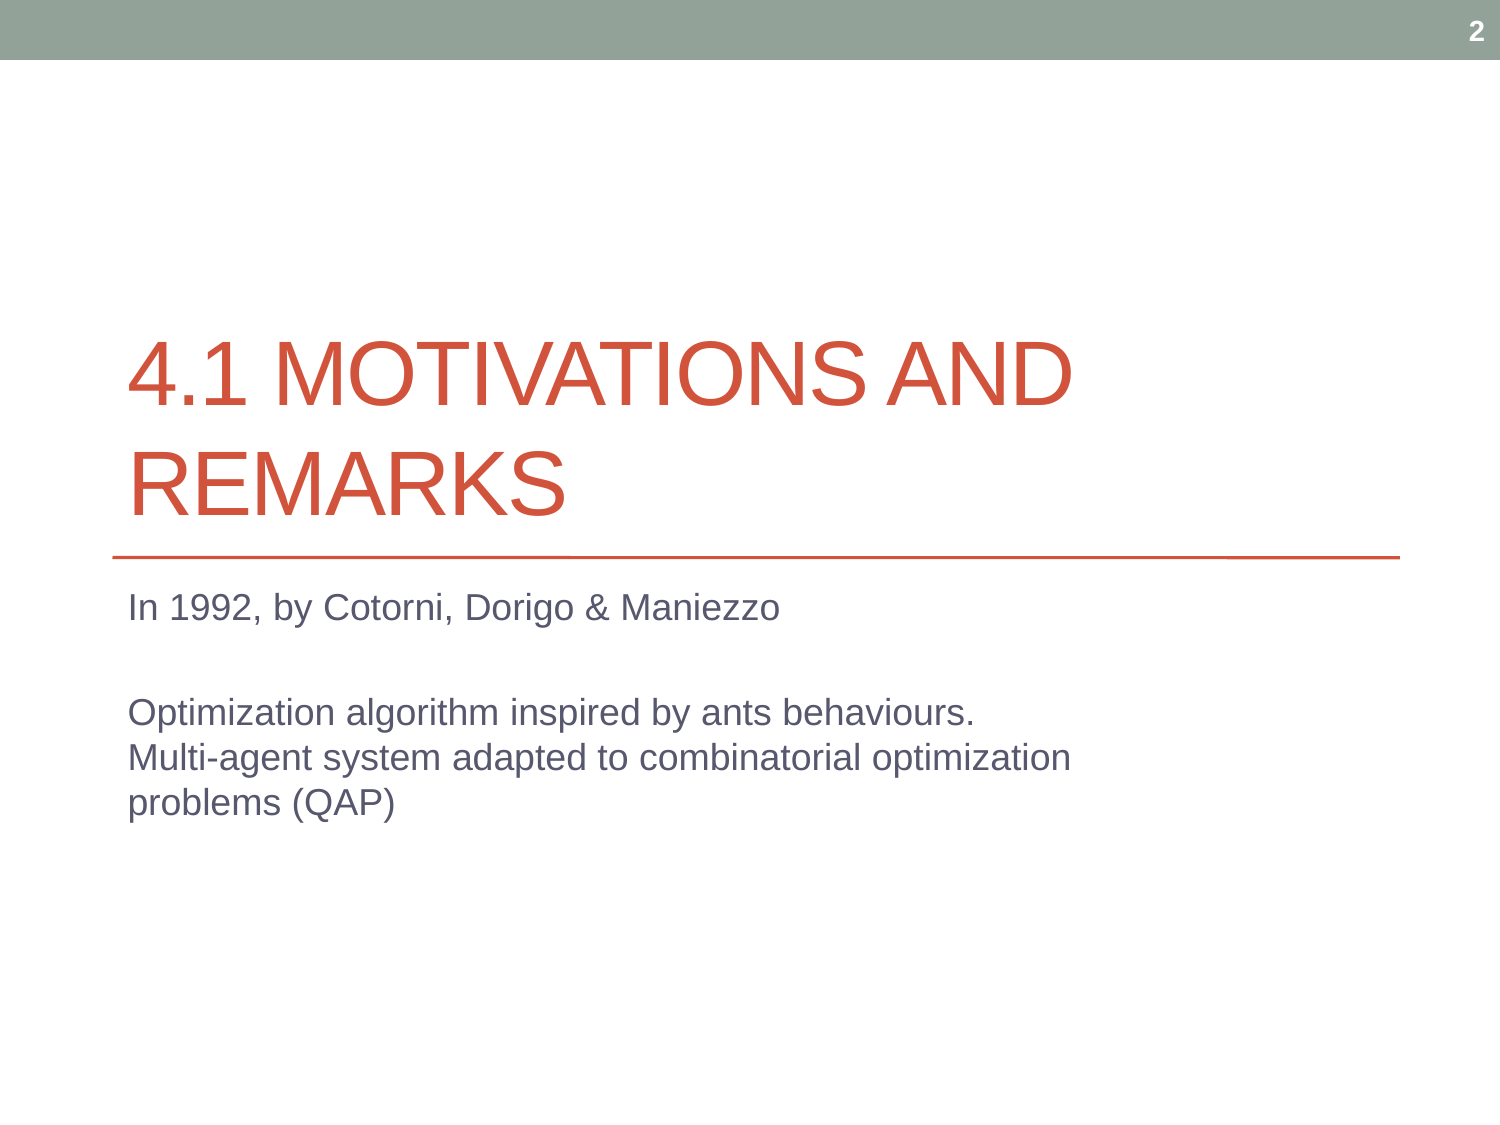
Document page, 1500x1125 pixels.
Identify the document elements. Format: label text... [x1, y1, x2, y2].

title 4.1 Motivations and remarks [112, 224, 1400, 542]
subtitle In 1992, by Cotorni, Dorigo & Maniezzo Optimization algorithm inspired by ants behaviours. Multi-agent system adapted to combinatorial optimization problems (QAP) [112, 575, 1163, 863]
slide_number 2 [1325, 3, 1500, 57]
